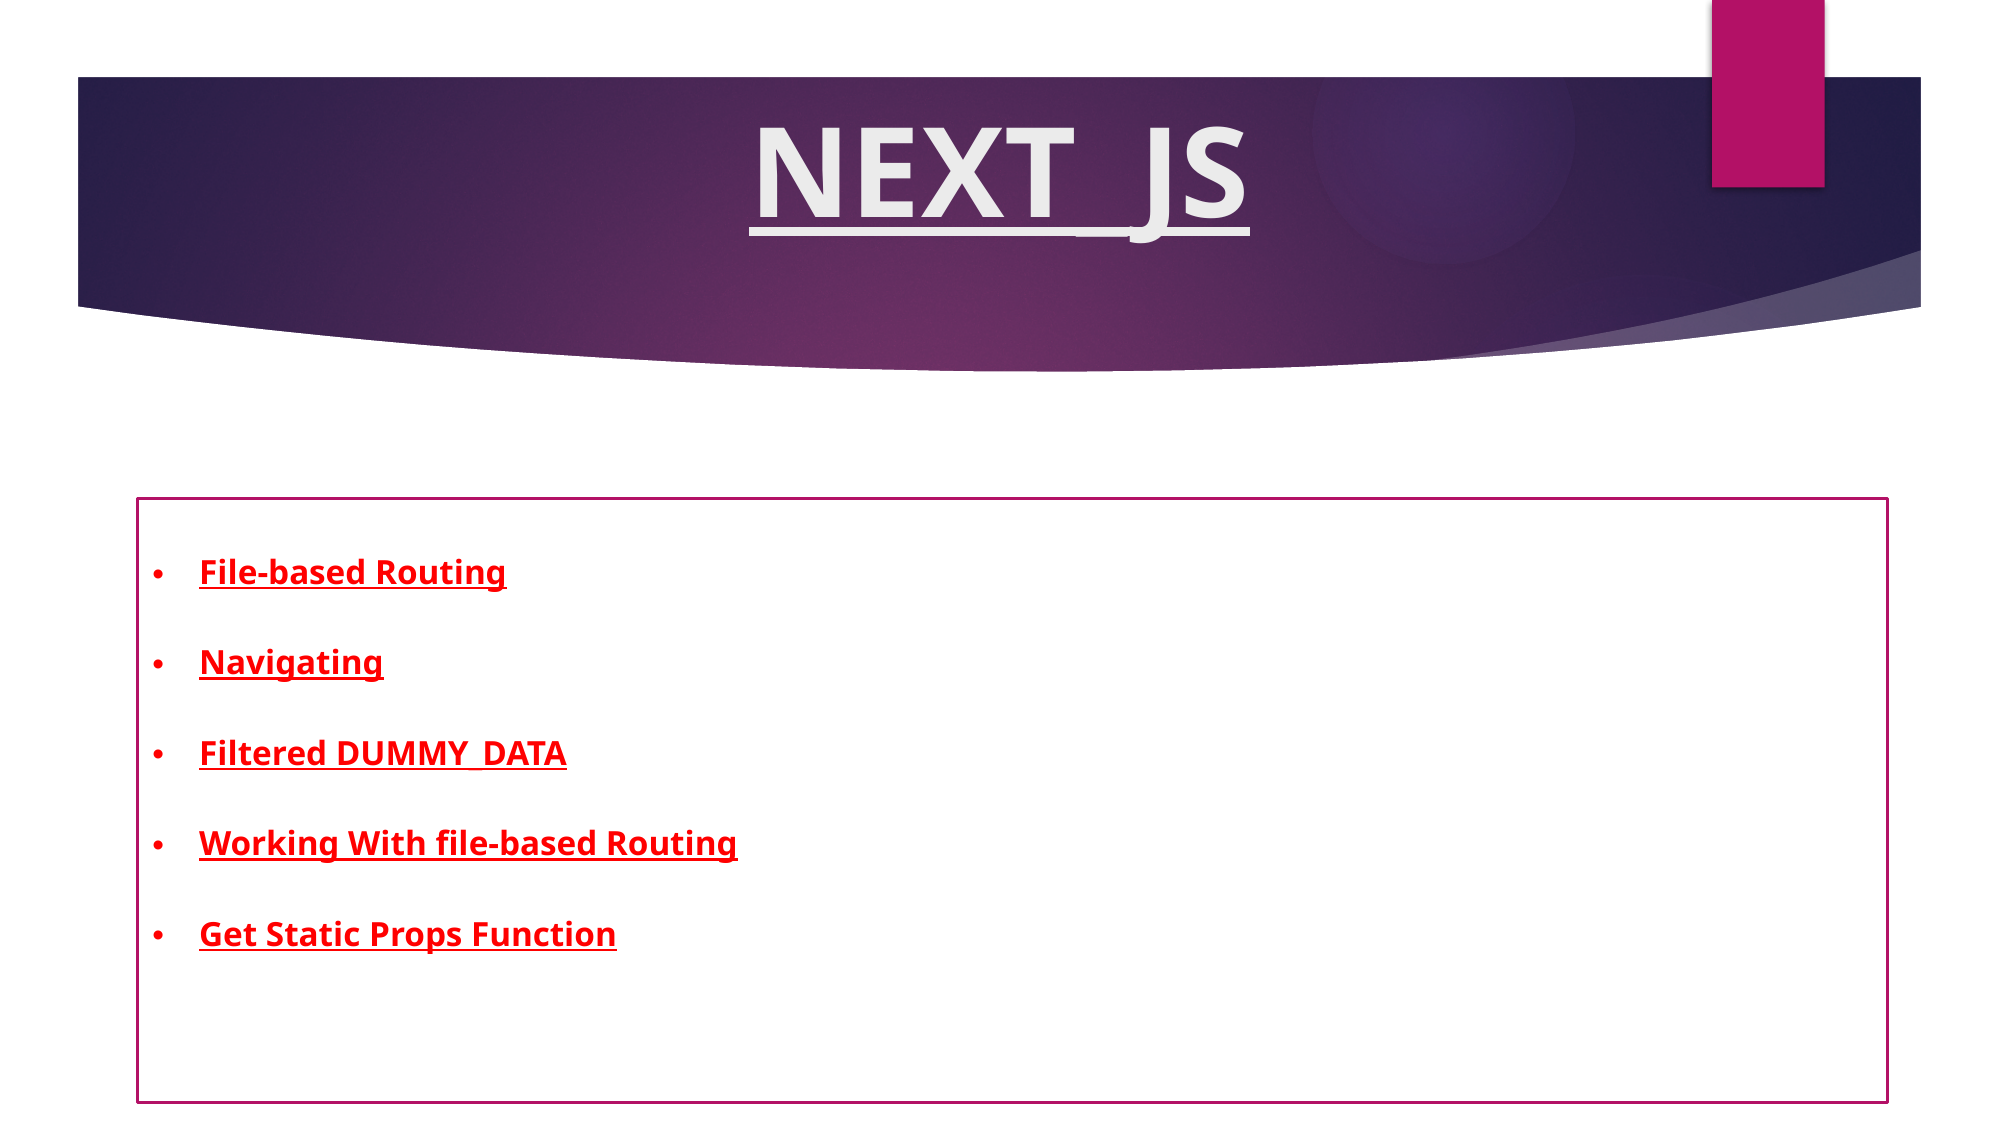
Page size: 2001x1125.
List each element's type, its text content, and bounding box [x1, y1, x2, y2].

text_box File-based Routing Navigating Filtered DUMMY_DATA Working With file-based Routing Get Static Props Function [136, 497, 1889, 1104]
title NEXT_JS [137, 58, 1863, 276]
